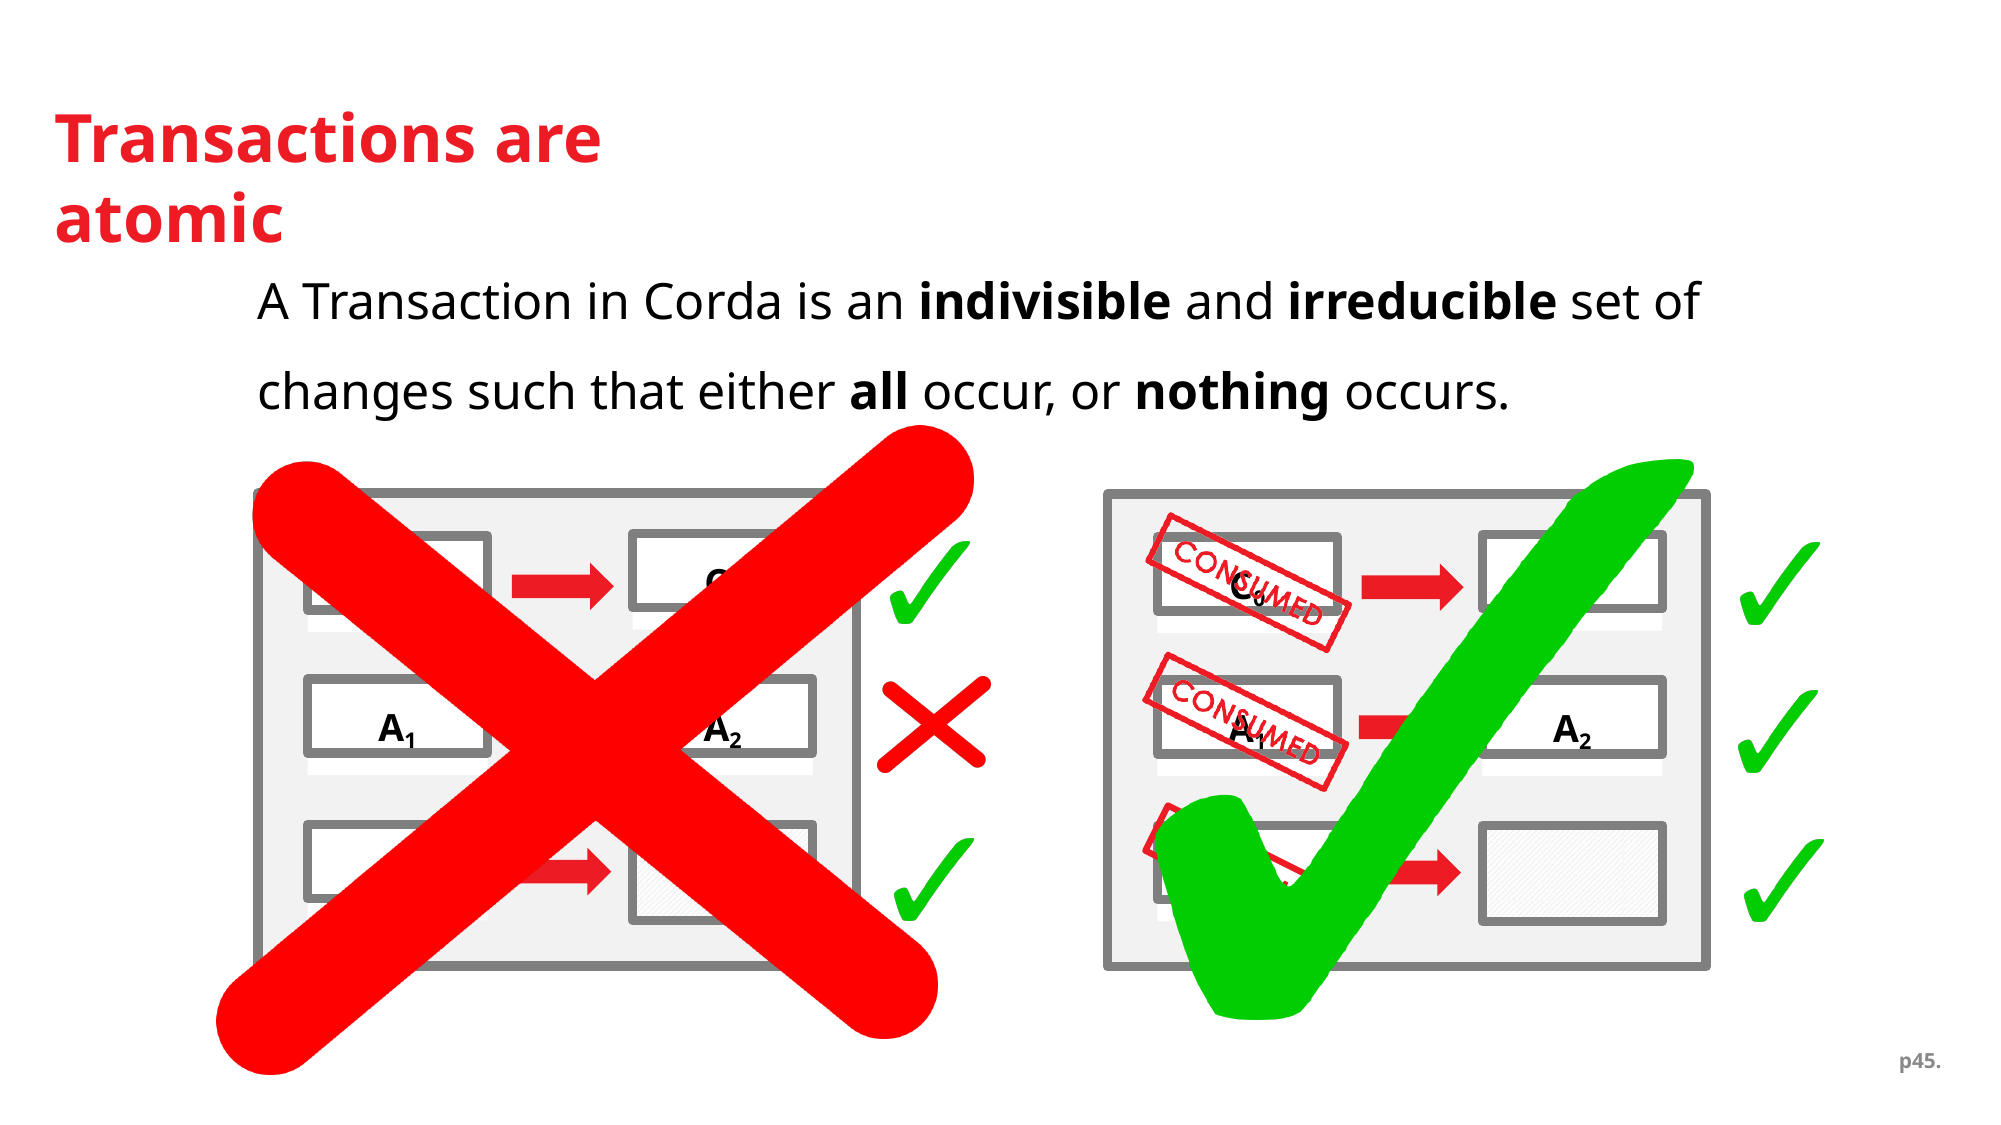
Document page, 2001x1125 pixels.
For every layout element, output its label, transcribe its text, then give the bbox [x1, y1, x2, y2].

picture [1738, 690, 1818, 773]
text_box A Transaction in Corda is an indivisible and irreducible set of changes such that either all occur, or nothing occurs. [255, 237, 1718, 420]
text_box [1102, 489, 1136, 972]
title Transactions are atomic [52, 93, 829, 284]
picture [1740, 542, 1820, 625]
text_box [1698, 489, 1712, 972]
picture [216, 425, 991, 1075]
slide_number p45. [1896, 1045, 1945, 1125]
picture [1744, 838, 1824, 922]
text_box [1141, 459, 1694, 1021]
